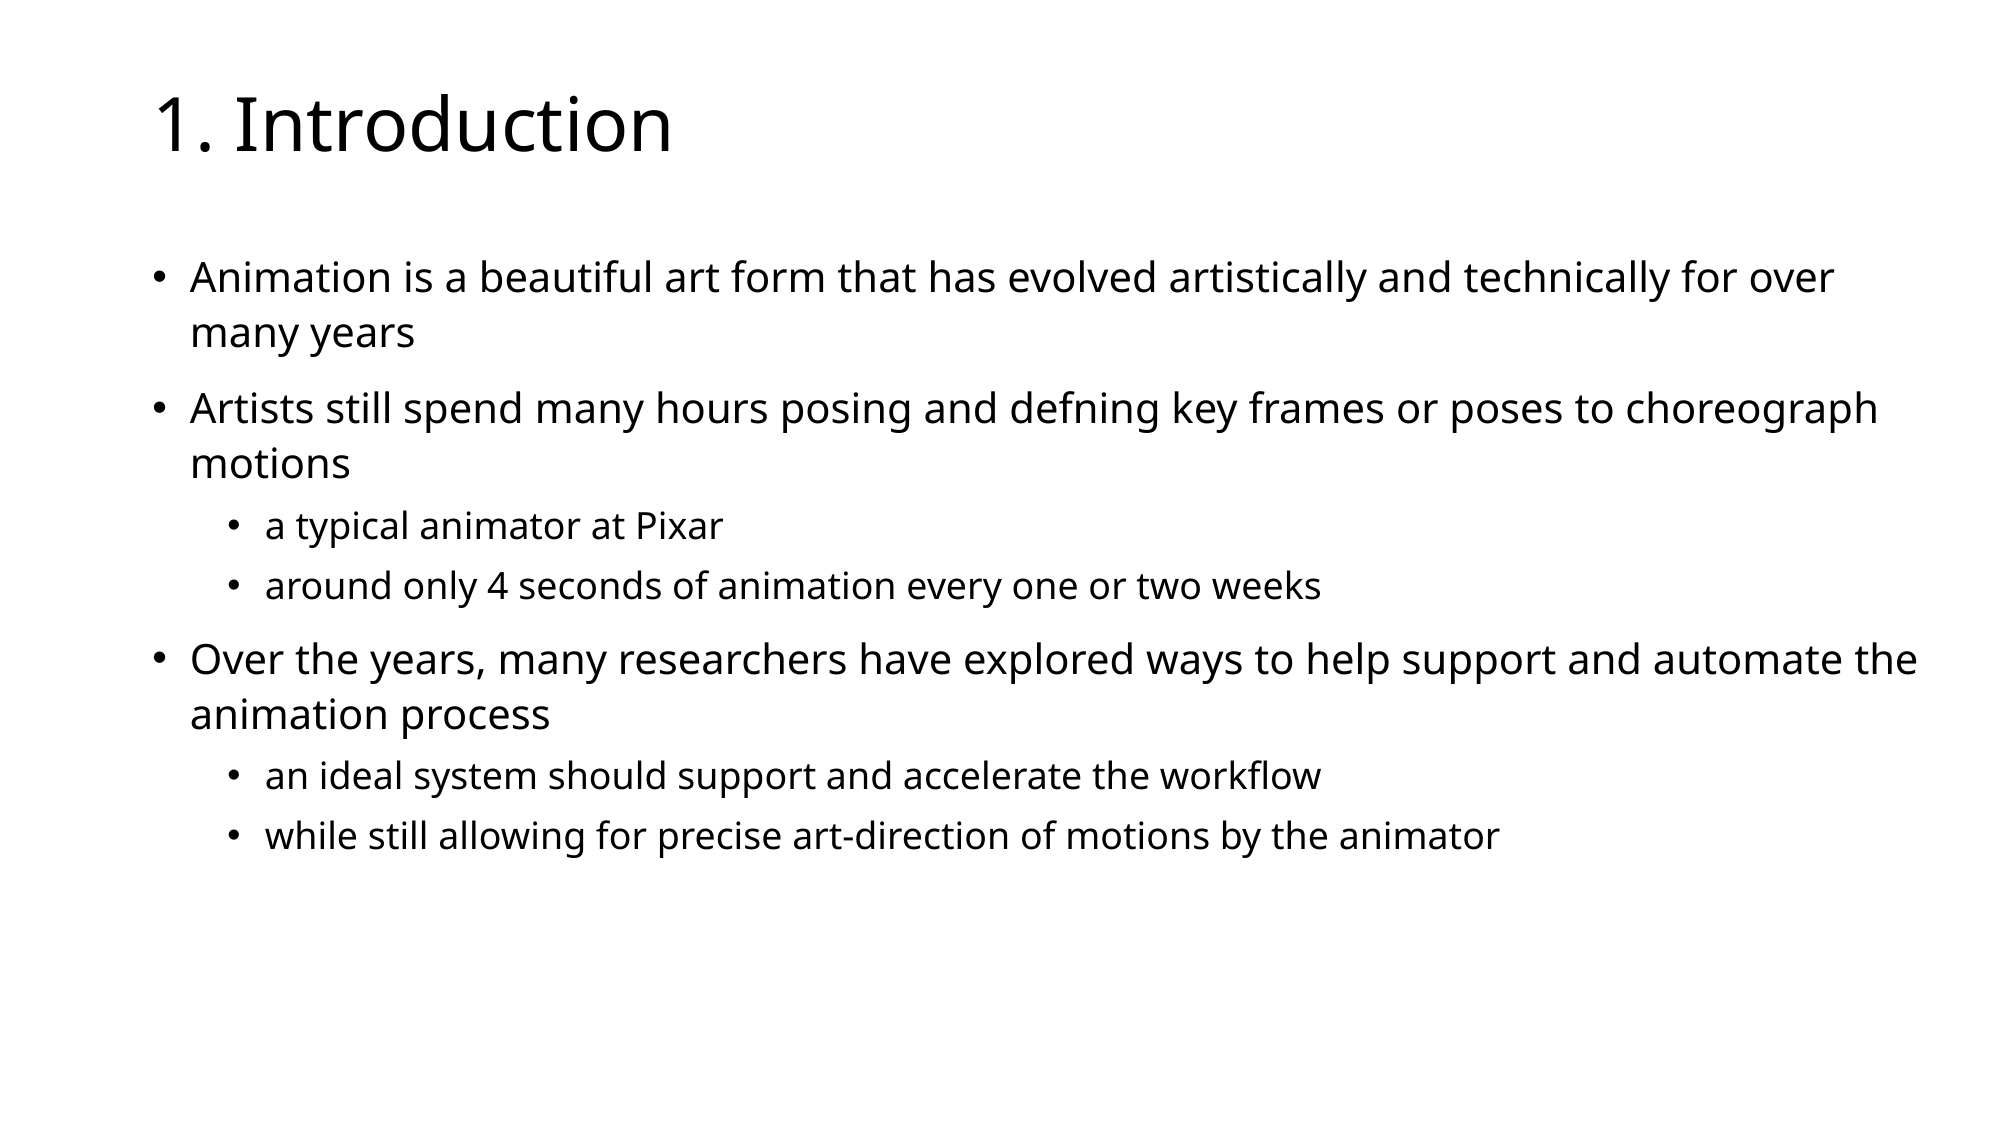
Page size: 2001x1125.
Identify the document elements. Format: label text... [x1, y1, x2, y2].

list Animation is a beautiful art form that has evolved artistically and technically for over many years Artists still spend many hours posing and defning key frames or poses to choreograph motions a typical animator at Pixar around only 4 seconds of animation every one or two weeks Over the years, many researchers have explored ways to help support and automate the animation process an ideal system should support and accelerate the workﬂow while still allowing for precise art-direction of motions by the animator [137, 238, 1948, 953]
title 1. Introduction [137, 59, 1863, 195]
